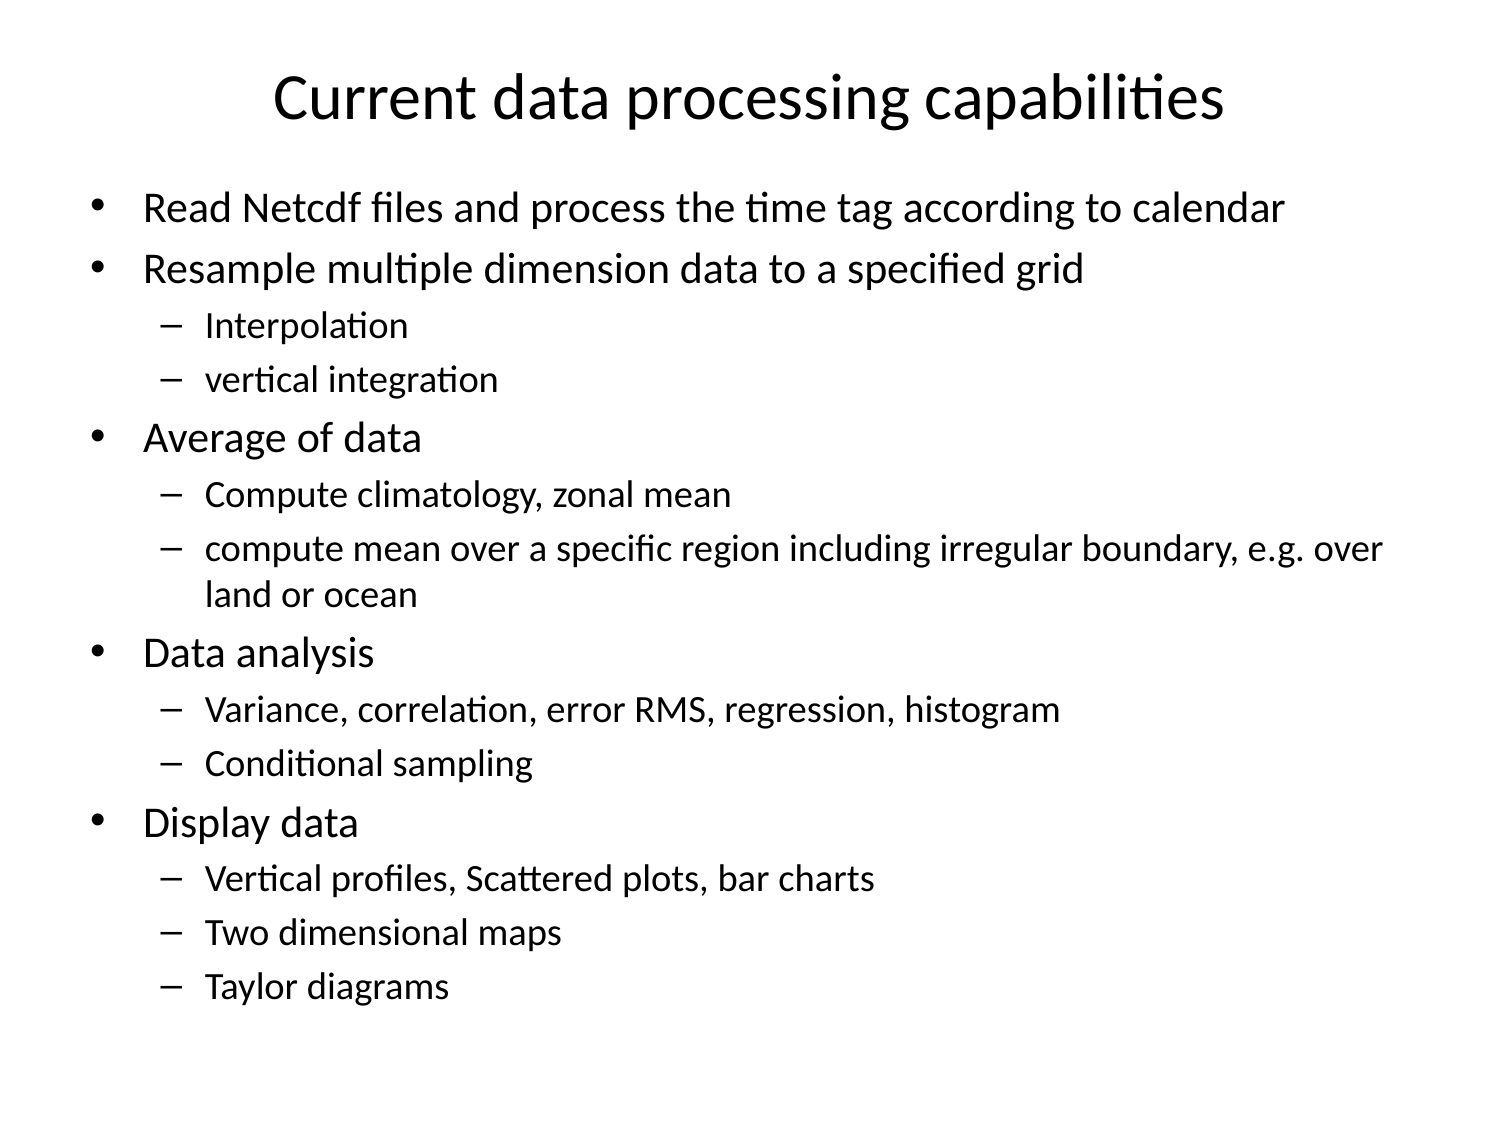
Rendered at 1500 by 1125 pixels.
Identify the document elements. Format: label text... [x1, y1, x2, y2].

list Read Netcdf files and process the time tag according to calendar Resample multiple dimension data to a specified grid Interpolation vertical integration Average of data Compute climatology, zonal mean compute mean over a specific region including irregular boundary, e.g. over land or ocean Data analysis Variance, correlation, error RMS, regression, histogram Conditional sampling Display data Vertical profiles, Scattered plots, bar charts Two dimensional maps Taylor diagrams [75, 170, 1468, 1024]
title Current data processing capabilities [75, 45, 1425, 141]
